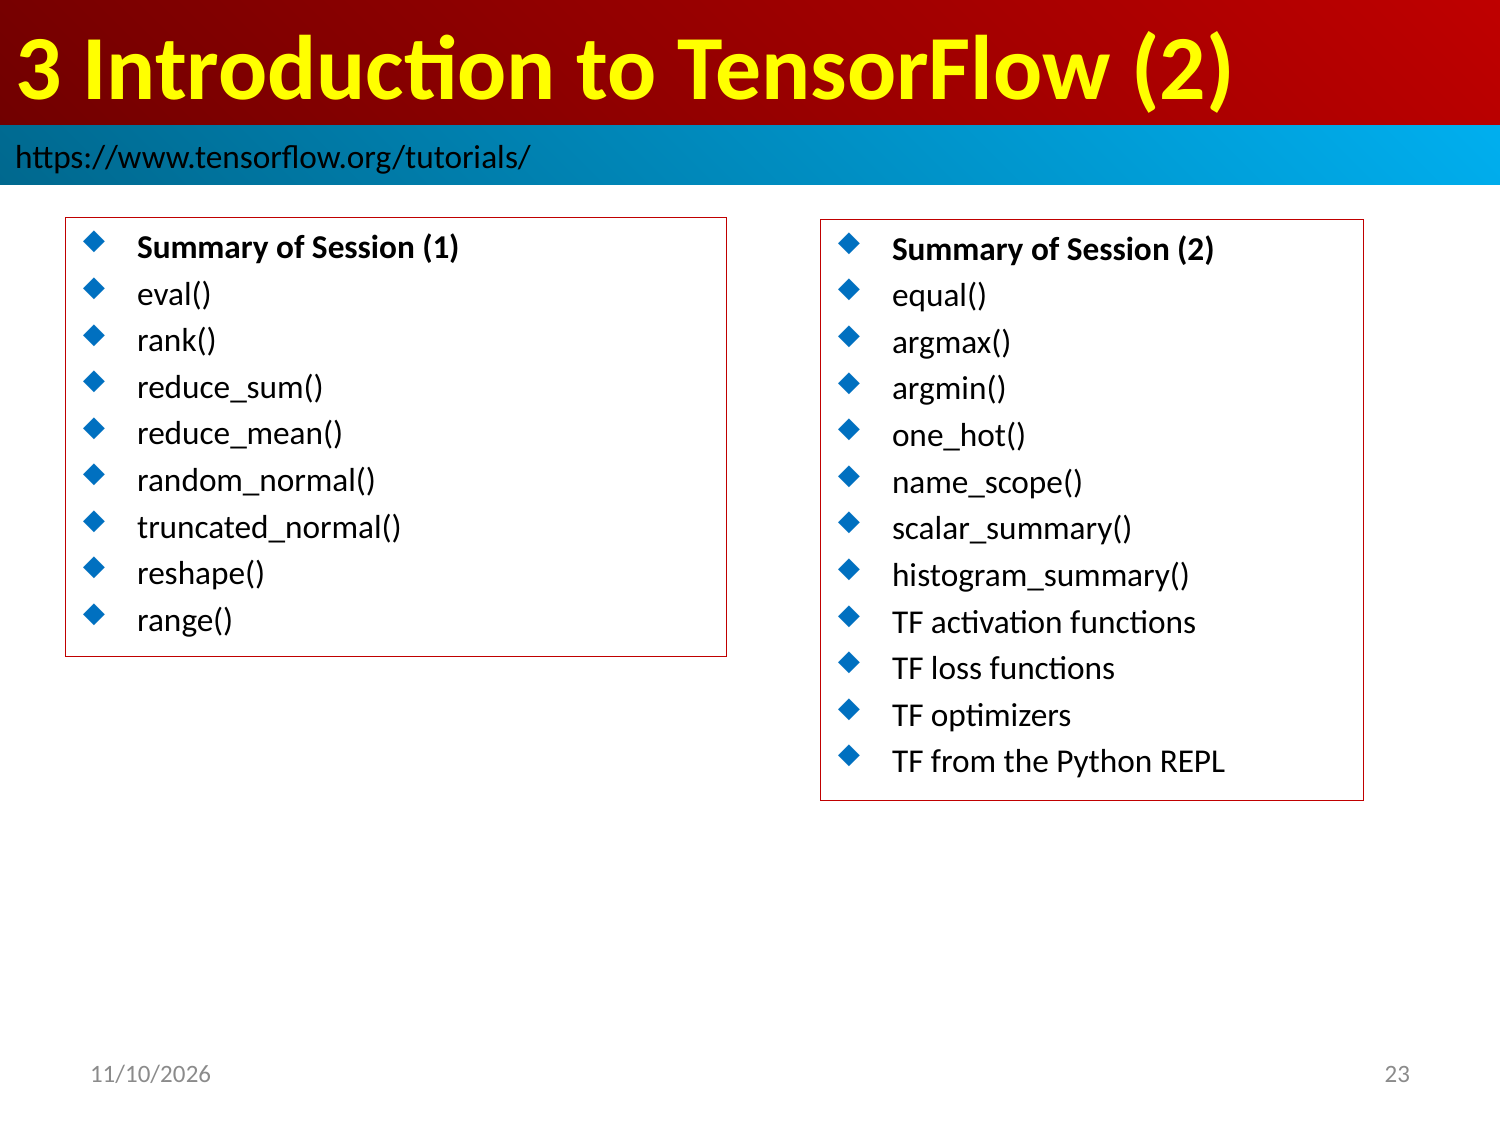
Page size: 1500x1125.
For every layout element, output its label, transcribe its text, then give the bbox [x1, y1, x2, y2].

text_box https://www.tensorflow.org/tutorials/ [0, 125, 1500, 185]
subtitle Summary of Session (1) eval() rank() reduce_sum() reduce_mean() random_normal() truncated_normal() reshape() range() [65, 217, 727, 657]
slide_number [75, 1042, 425, 1103]
title 3 Introduction to TensorFlow (2) [0, 0, 1500, 125]
slide_number 23 [1074, 1042, 1425, 1103]
text_box Summary of Session (2) equal() argmax() argmin() one_hot() name_scope() scalar_summary() histogram_summary() TF activation functions TF loss functions TF optimizers TF from the Python REPL [820, 219, 1364, 801]
